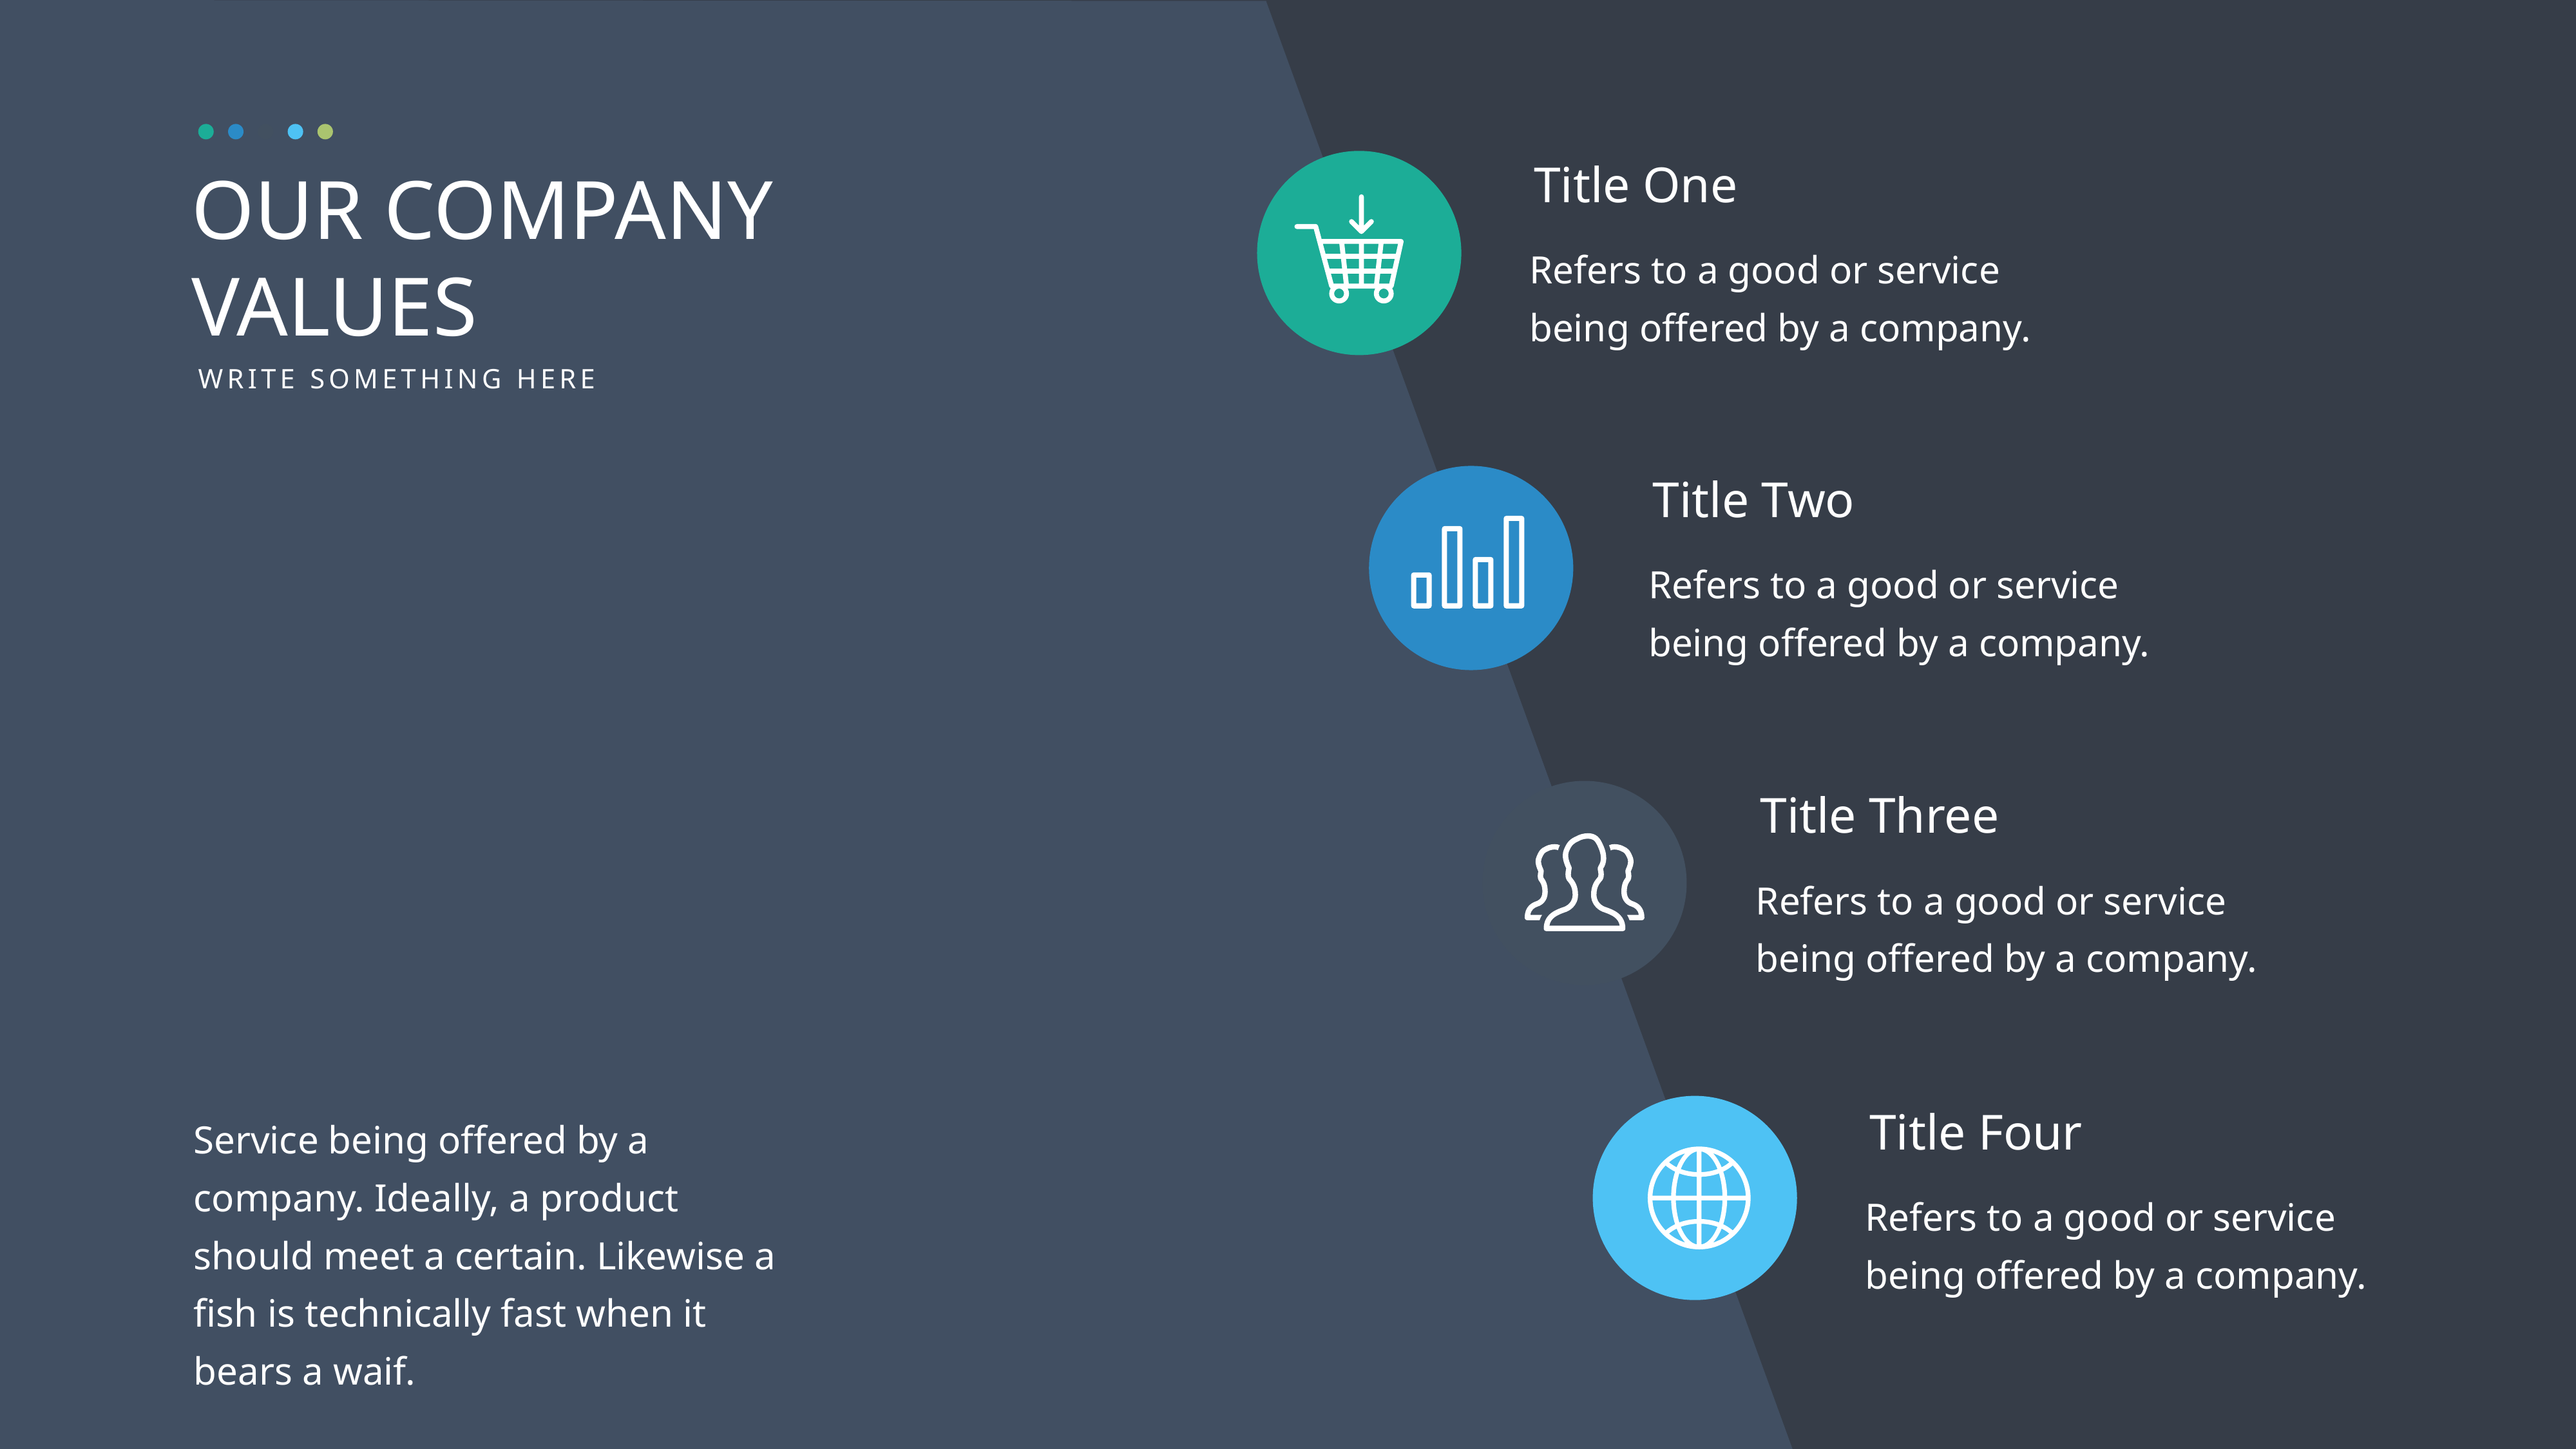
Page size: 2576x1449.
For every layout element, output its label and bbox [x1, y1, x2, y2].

text_box [1733, 780, 2298, 988]
text_box [1506, 149, 2072, 357]
text_box [1842, 1096, 2408, 1304]
text_box [182, 124, 794, 399]
text_box [1625, 464, 2191, 672]
picture [0, 0, 1808, 1449]
